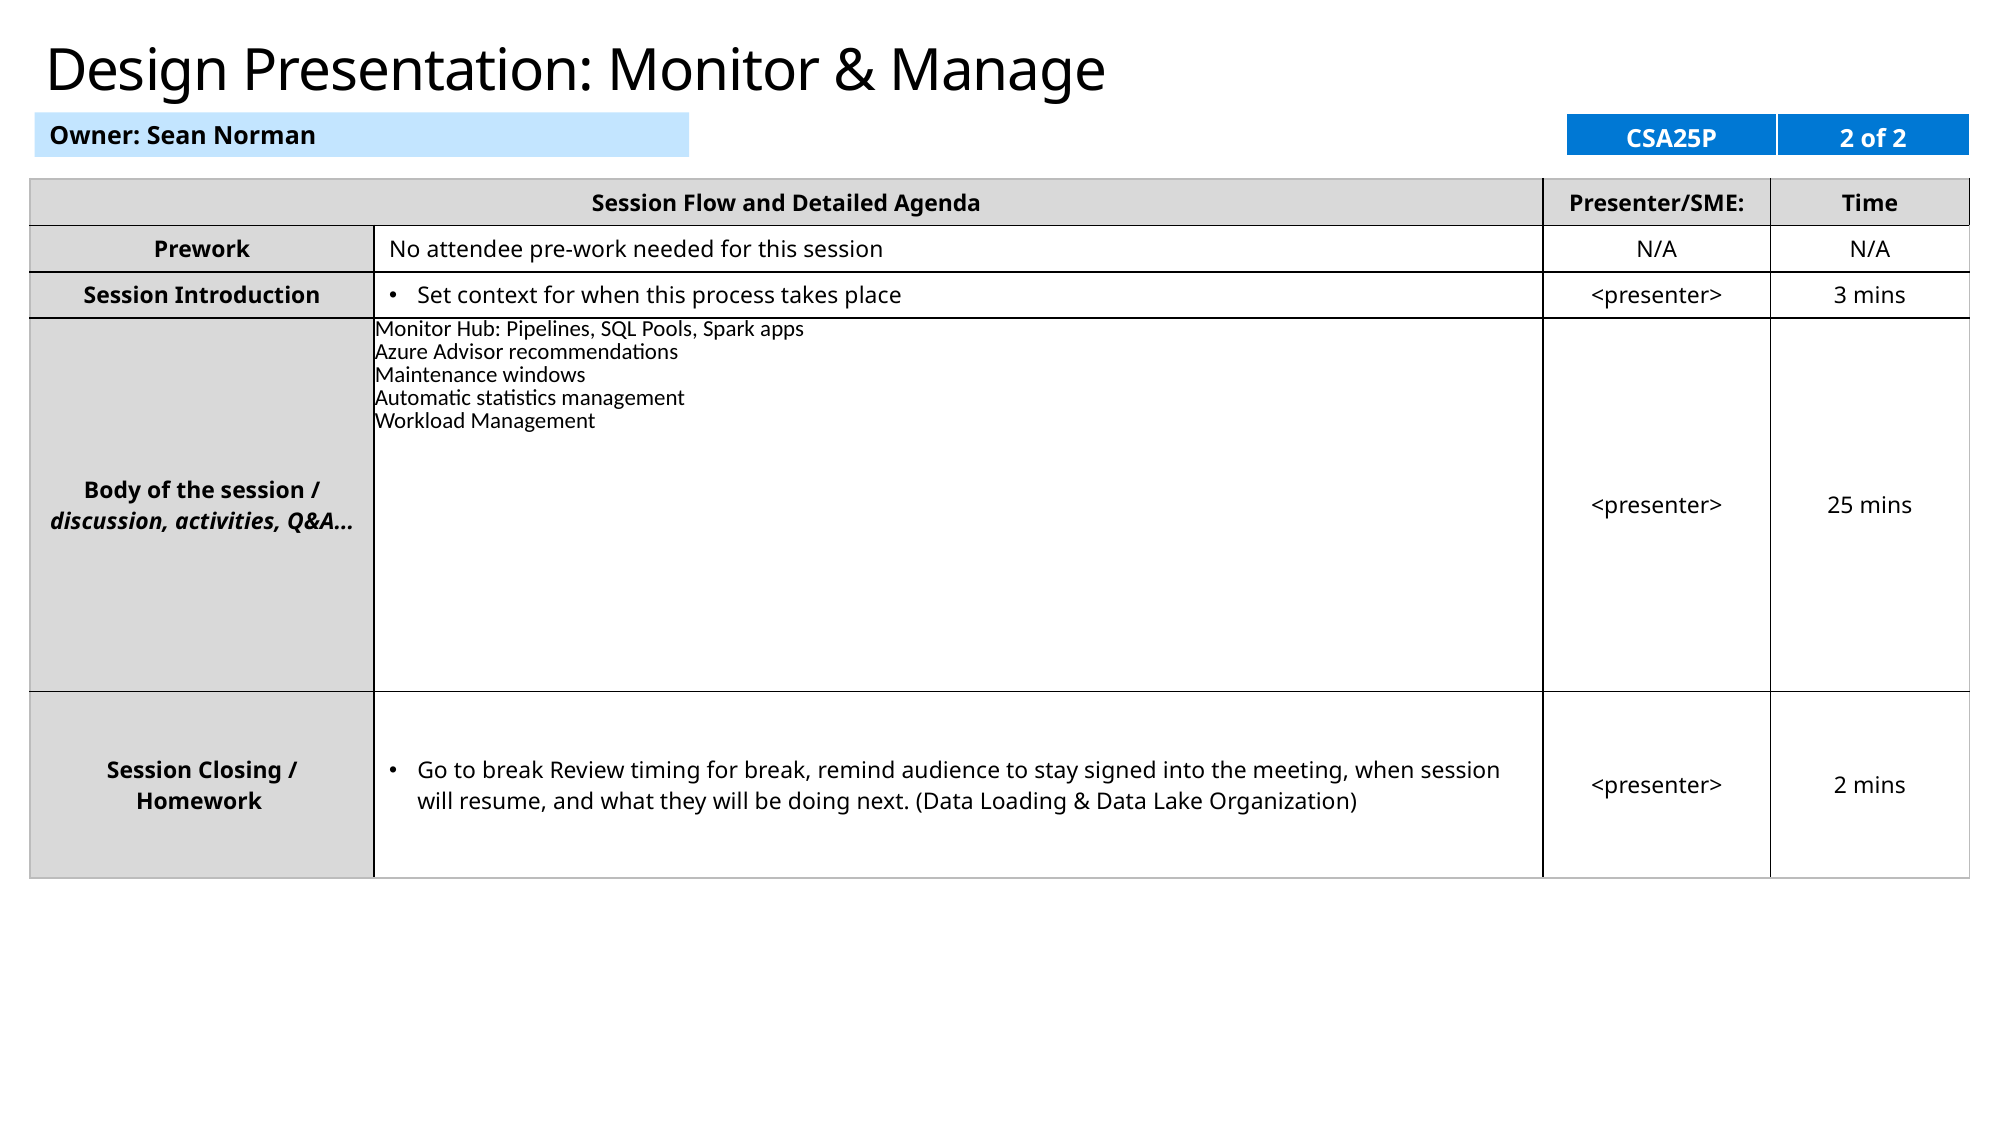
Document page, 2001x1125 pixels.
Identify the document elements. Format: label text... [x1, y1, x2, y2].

table_header Session Flow and Detailed Agenda [31, 180, 1542, 225]
table_header Presenter/SME: [1544, 180, 1770, 225]
text_box Owner: Sean Norman [34, 112, 690, 157]
table_header CSA25P [1567, 114, 1776, 155]
table_cell 25 mins [1771, 319, 1969, 691]
table_header 2 of 2 [1778, 114, 1969, 155]
text_box Design Presentation: Monitor & Manage [30, 24, 1966, 110]
table_cell Body of the session / discussion, activities, Q&A... [31, 319, 373, 691]
table_cell 3 mins [1771, 273, 1969, 317]
table_cell <presenter> [1544, 319, 1770, 691]
table_cell <presenter> [1544, 273, 1770, 317]
table_cell 2 mins [1771, 692, 1969, 877]
table_cell Prework [31, 226, 373, 271]
table_cell Session Closing / Homework [31, 692, 373, 877]
table_cell Go to break Review timing for break, remind audience to stay signed into the meeting, when session will resume, and what they will be doing next. (Data Loading & Data Lake Organization) [375, 692, 1542, 877]
table_cell Monitor Hub: Pipelines, SQL Pools, Spark apps Azure Advisor recommendations Maintenance windows Automatic statistics management Workload Management [375, 319, 1542, 691]
table_cell No attendee pre-work needed for this session [375, 226, 1542, 271]
table_header Time [1771, 180, 1969, 225]
table_cell Set context for when this process takes place [375, 273, 1542, 317]
table_cell Session Introduction [31, 273, 373, 317]
table_cell N/A [1771, 226, 1969, 271]
table_cell N/A [1544, 226, 1770, 271]
table_cell <presenter> [1544, 692, 1770, 877]
